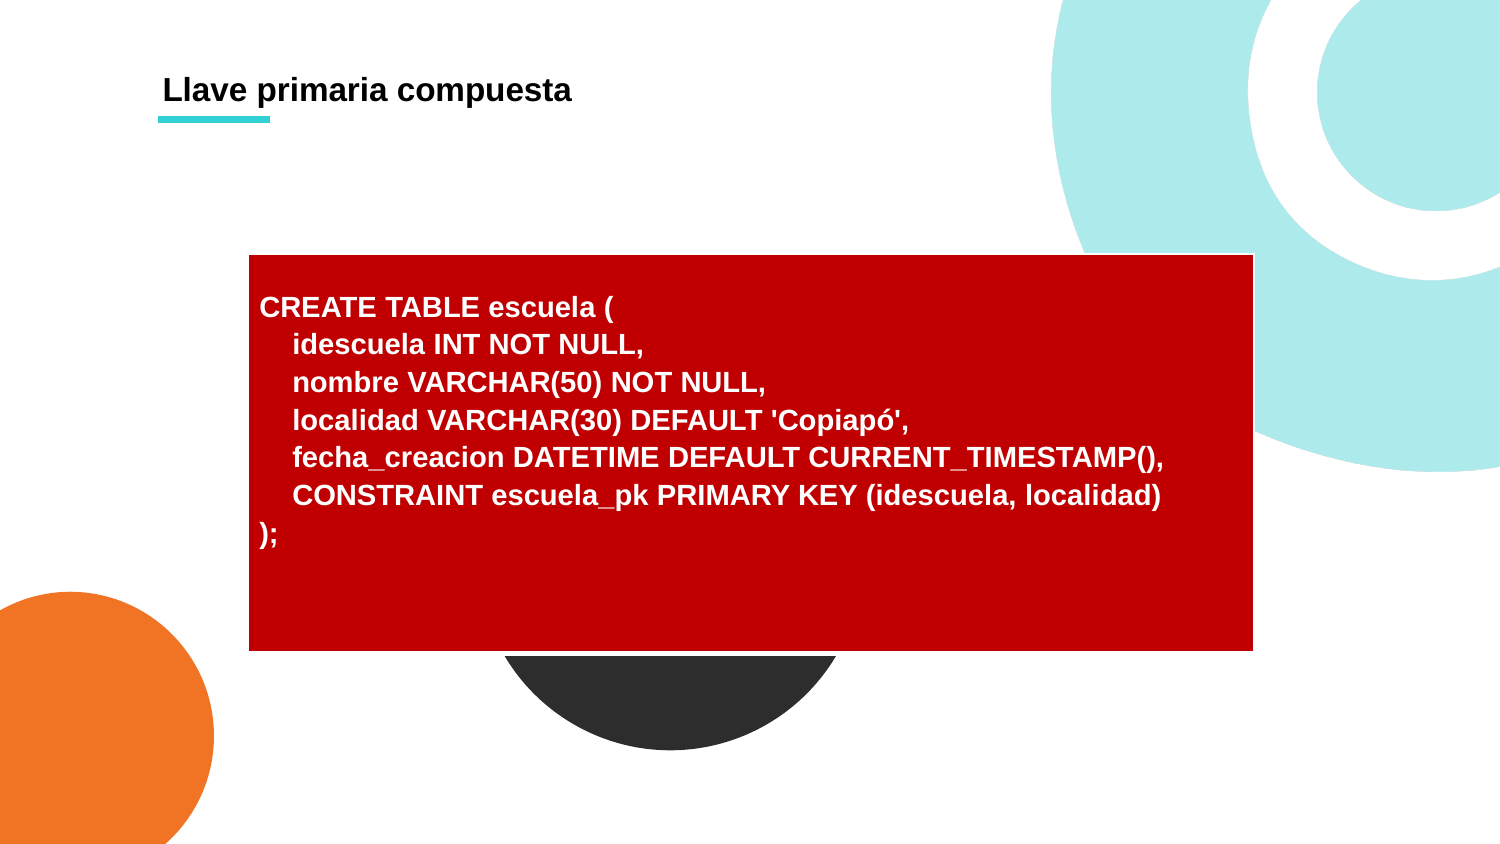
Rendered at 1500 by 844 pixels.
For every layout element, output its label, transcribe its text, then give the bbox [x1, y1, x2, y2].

picture [1051, 0, 1500, 472]
text_box [0, 591, 214, 844]
text_box Llave primaria compuesta [147, 60, 624, 116]
table_header CREATE TABLE escuela ( idescuela INT NOT NULL, nombre VARCHAR(50) NOT NULL, localidad VARCHAR(30) DEFAULT 'Copiapó', fecha_creacion DATETIME DEFAULT CURRENT_TIMESTAMP(), CONSTRAINT escuela_pk PRIMARY KEY (idescuela, localidad) ); [249, 255, 1253, 651]
text_box [504, 656, 836, 751]
